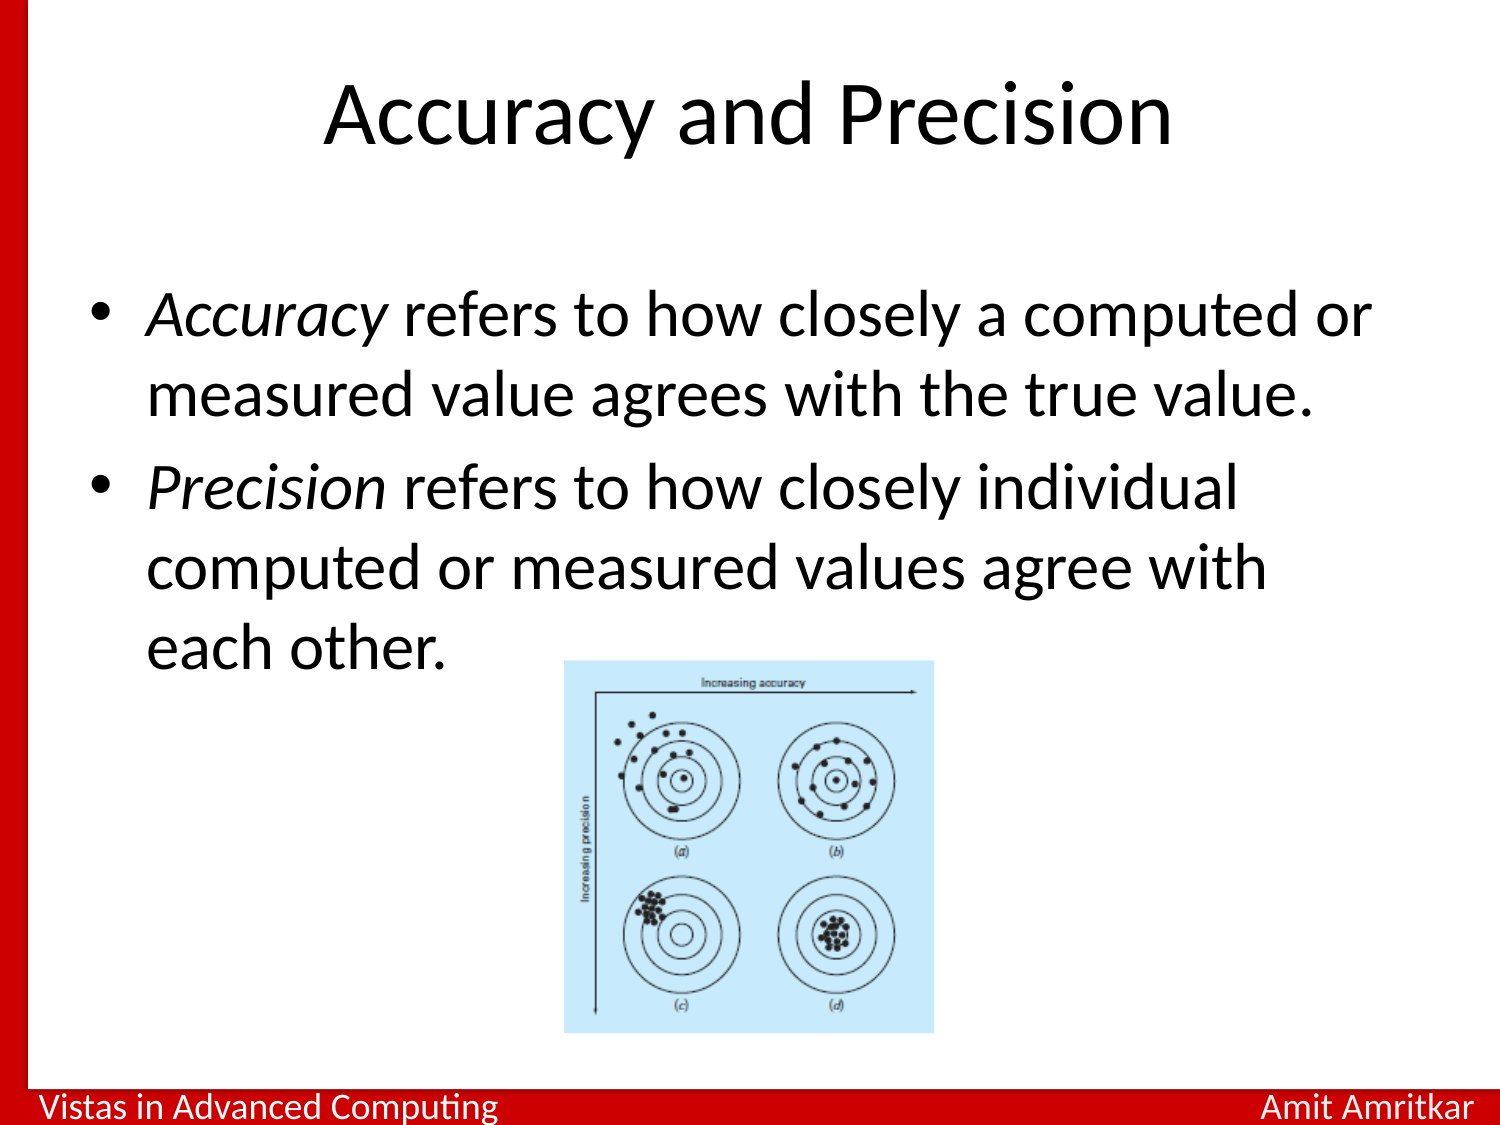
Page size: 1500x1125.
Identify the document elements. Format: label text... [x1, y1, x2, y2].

title Accuracy and Precision [75, 45, 1425, 233]
picture [563, 659, 937, 1036]
list Accuracy refers to how closely a computed or measured value agrees with the true value. Precision refers to how closely individual computed or measured values agree with each other. [75, 262, 1425, 1005]
